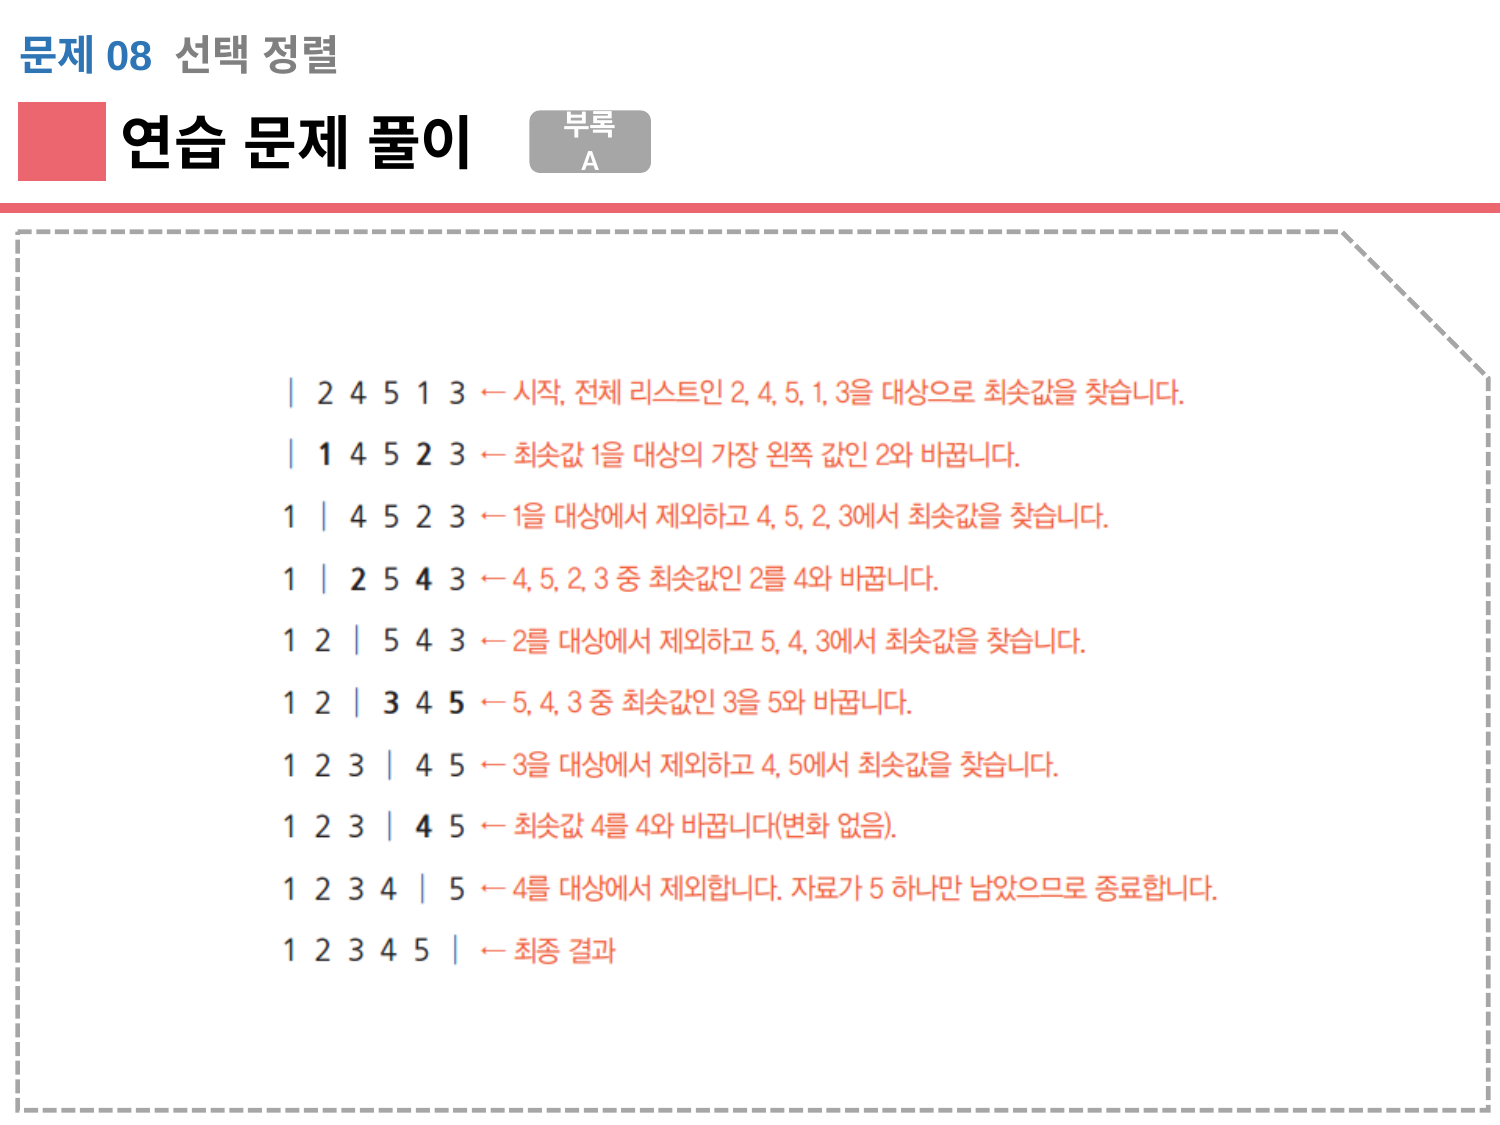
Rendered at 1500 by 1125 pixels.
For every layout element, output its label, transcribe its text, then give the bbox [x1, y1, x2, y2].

text_box 문제08 선택 정렬 [4, 21, 1422, 86]
text_box [17, 101, 106, 182]
picture [270, 362, 1235, 980]
text_box 연습 문제 풀이 [106, 98, 1489, 184]
text_box 부록 A [528, 109, 652, 174]
text_box [16, 230, 1490, 1112]
